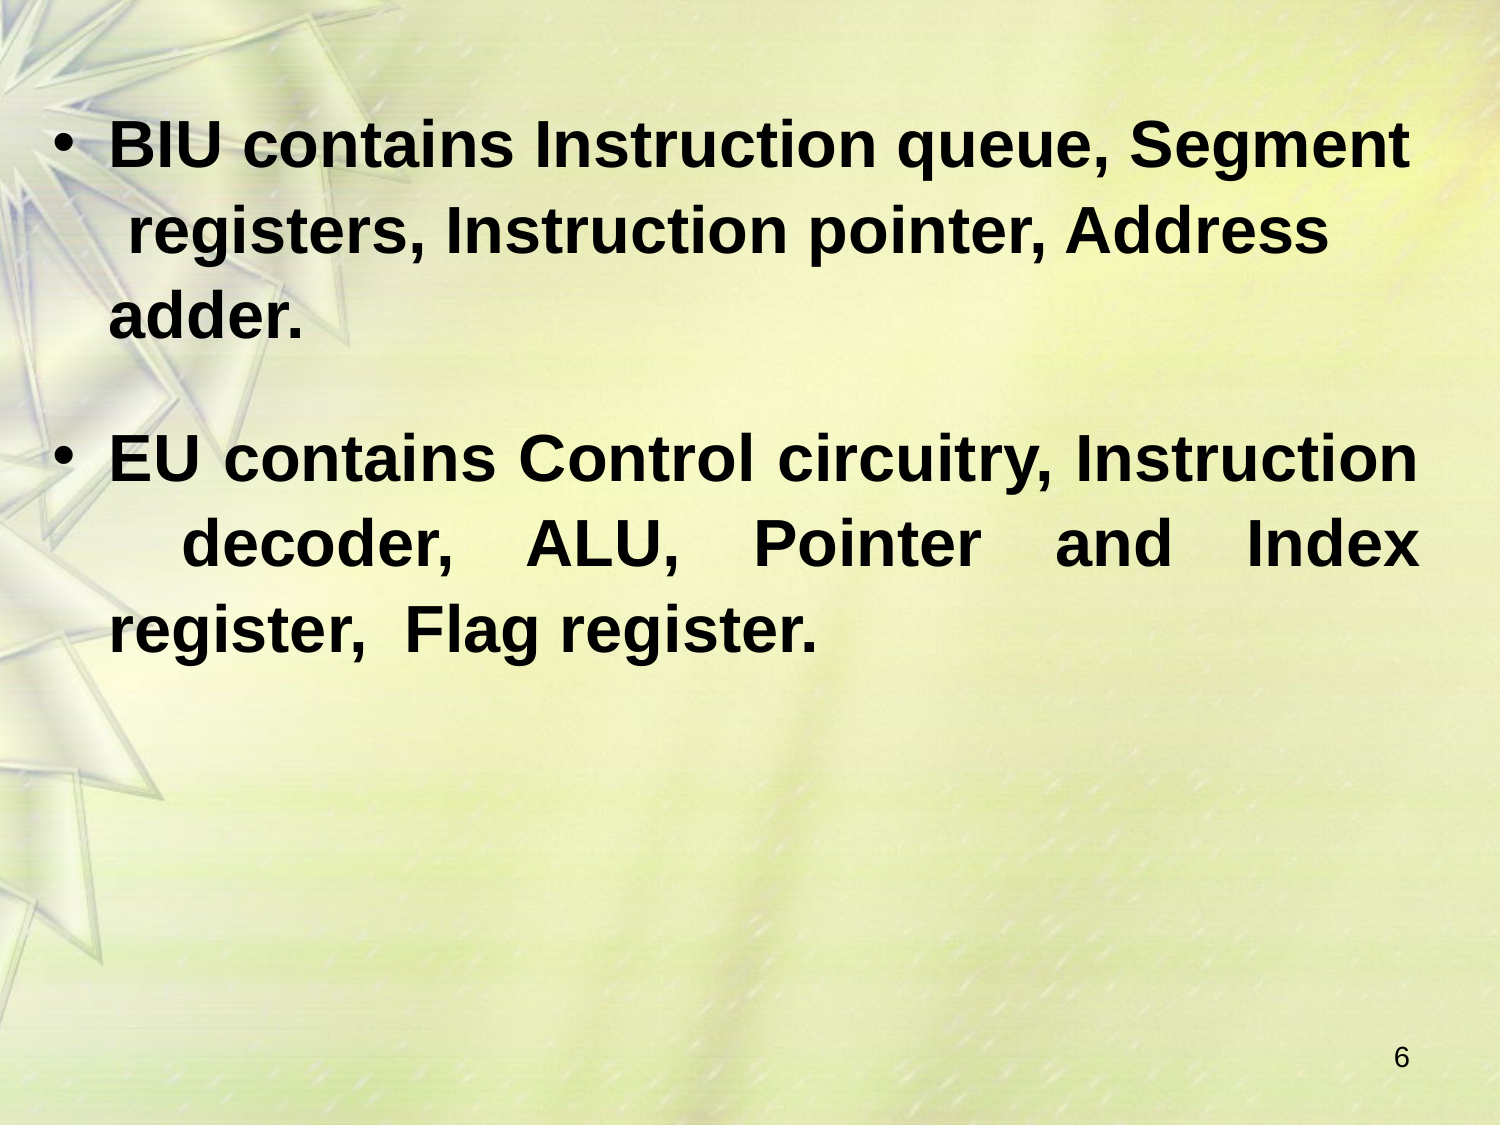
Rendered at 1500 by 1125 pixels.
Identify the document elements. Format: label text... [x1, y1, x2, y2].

picture [0, 0, 1500, 1125]
text_box 6 [1389, 1032, 1415, 1074]
text_box BIU contains Instruction queue, Segment registers, Instruction pointer, Address adder. EU contains Control circuitry, Instruction decoder, ALU, Pointer and Index register, Flag register. [50, 84, 1423, 666]
